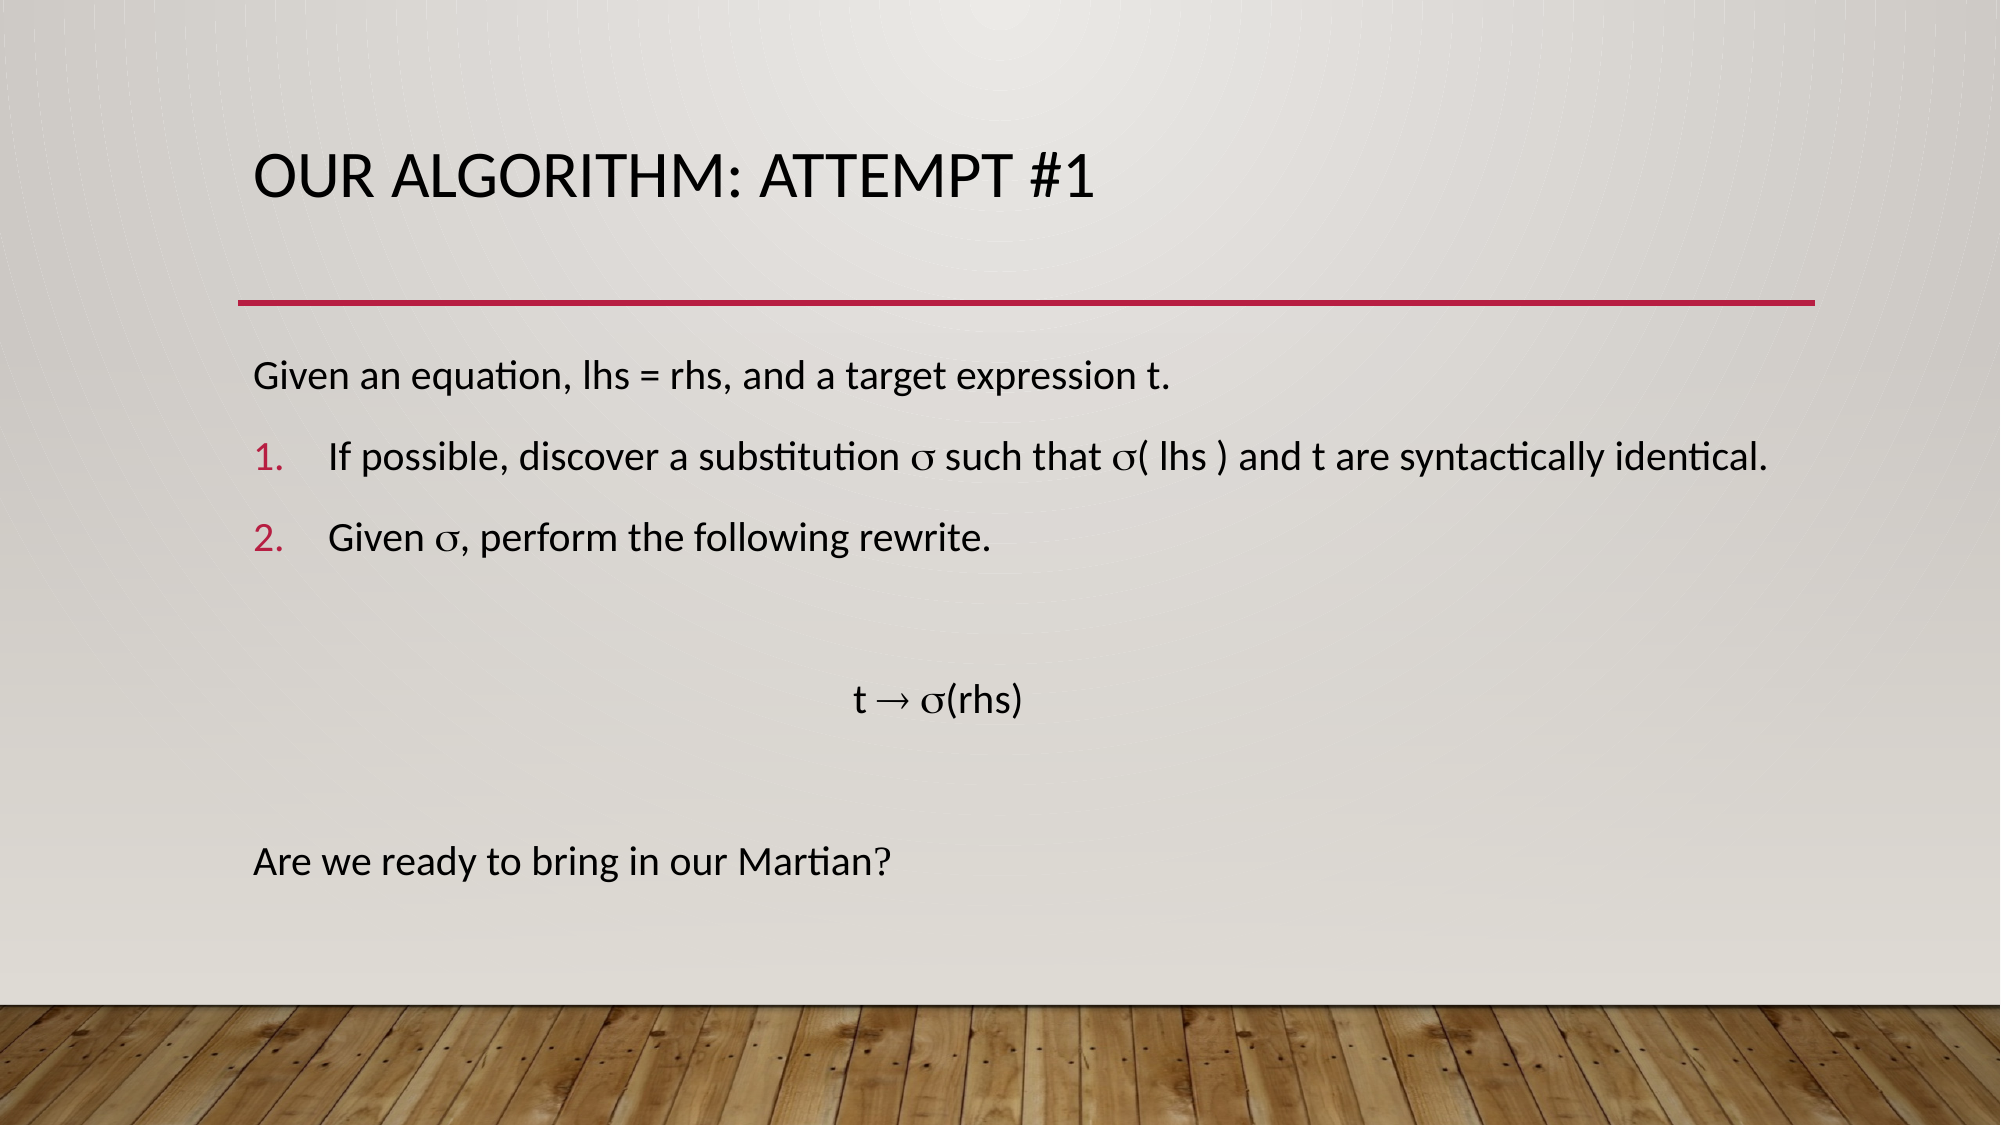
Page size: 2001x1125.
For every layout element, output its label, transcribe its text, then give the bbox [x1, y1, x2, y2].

title Our algorithm: Attempt #1 [238, 131, 1814, 305]
picture [0, 1005, 2000, 1125]
list Given an equation, lhs = rhs, and a target expression t. If possible, discover a substitution  such that ( lhs ) and t are syntactically identical. Given , perform the following rewrite. t  (rhs) Are we ready to bring in our Martian [238, 330, 1814, 940]
